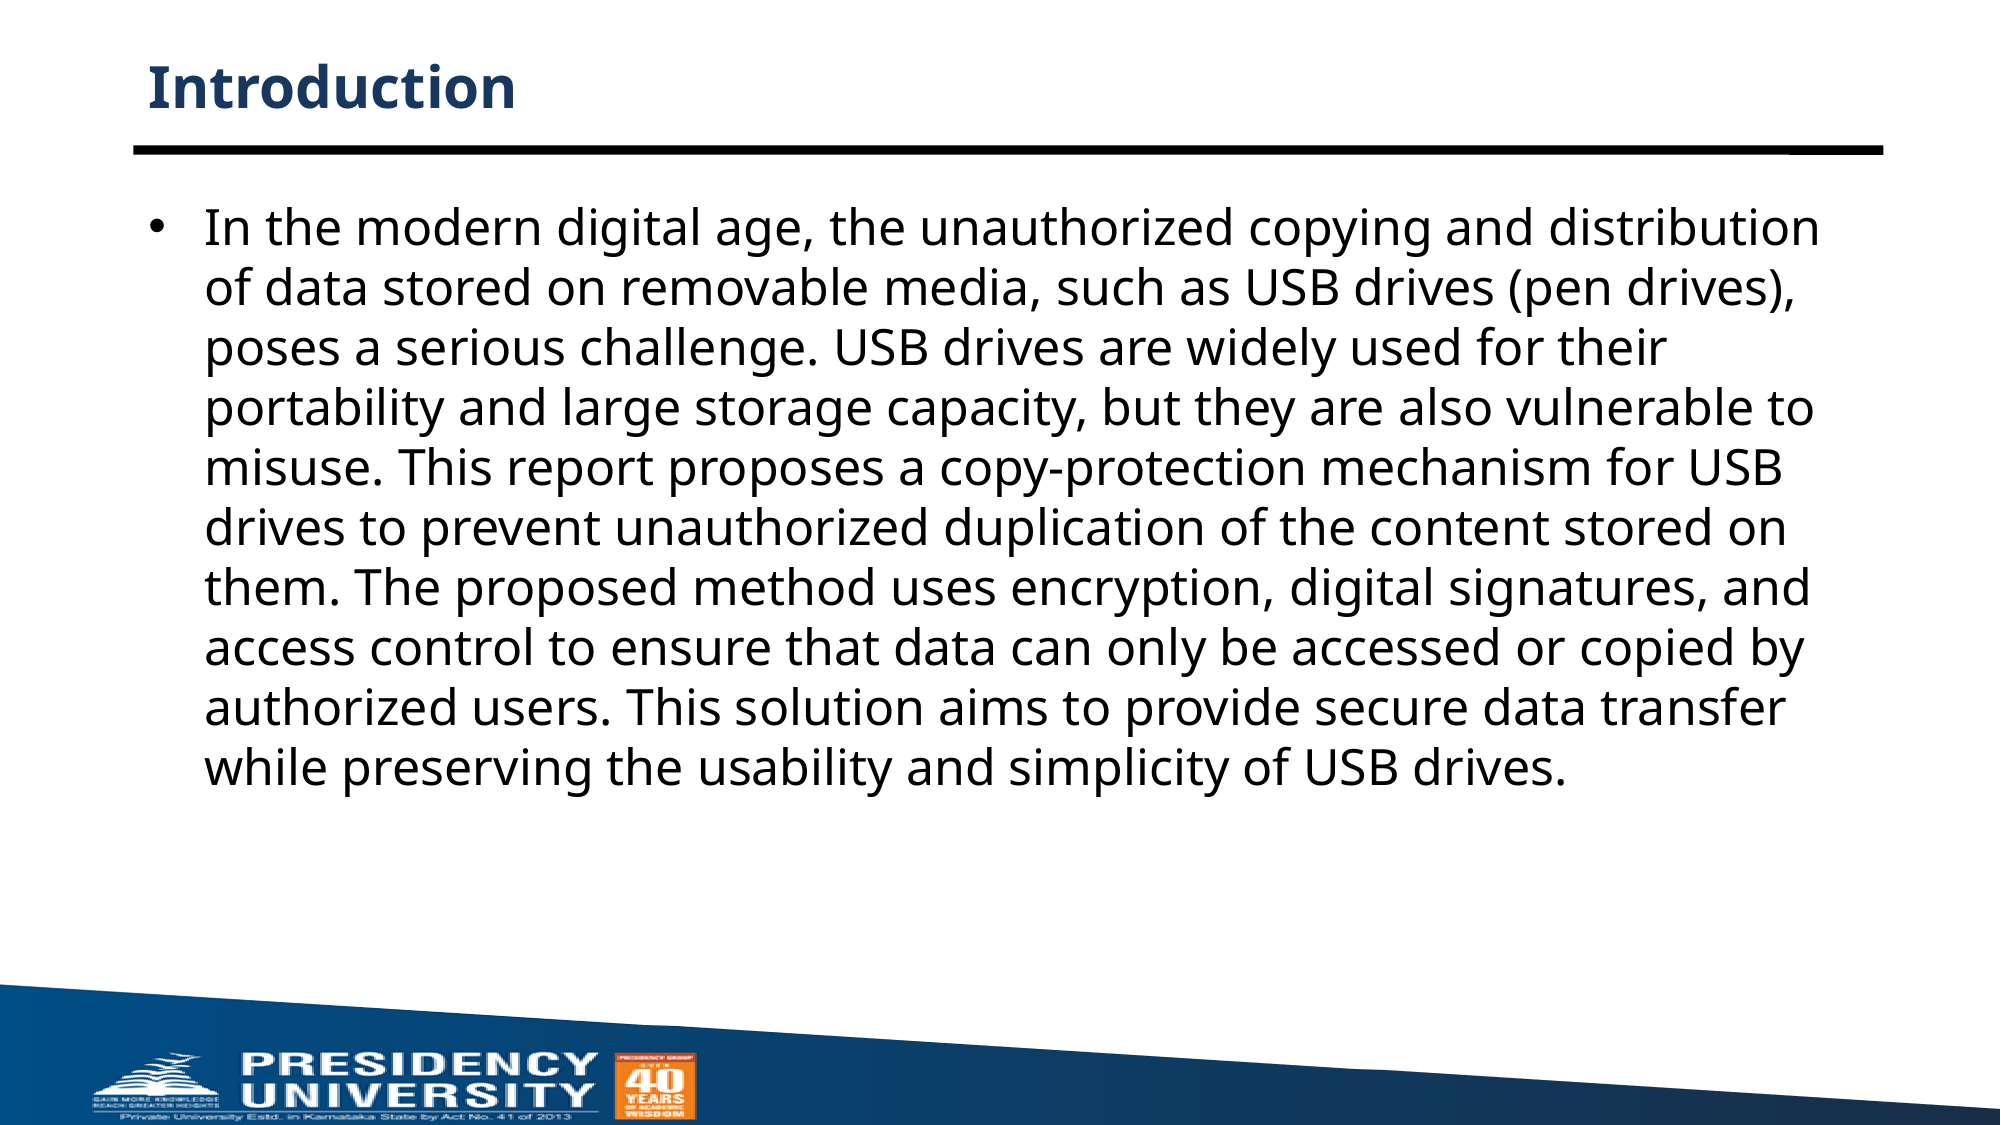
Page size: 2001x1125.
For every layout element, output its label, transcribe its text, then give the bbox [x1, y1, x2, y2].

picture [0, 982, 2000, 1125]
title Introduction [133, 45, 1884, 125]
list In the modern digital age, the unauthorized copying and distribution of data stored on removable media, such as USB drives (pen drives), poses a serious challenge. USB drives are widely used for their portability and large storage capacity, but they are also vulnerable to misuse. This report proposes a copy-protection mechanism for USB drives to prevent unauthorized duplication of the content stored on them. The proposed method uses encryption, digital signatures, and access control to ensure that data can only be accessed or copied by authorized users. This solution aims to provide secure data transfer while preserving the usability and simplicity of USB drives. [133, 187, 1884, 1000]
